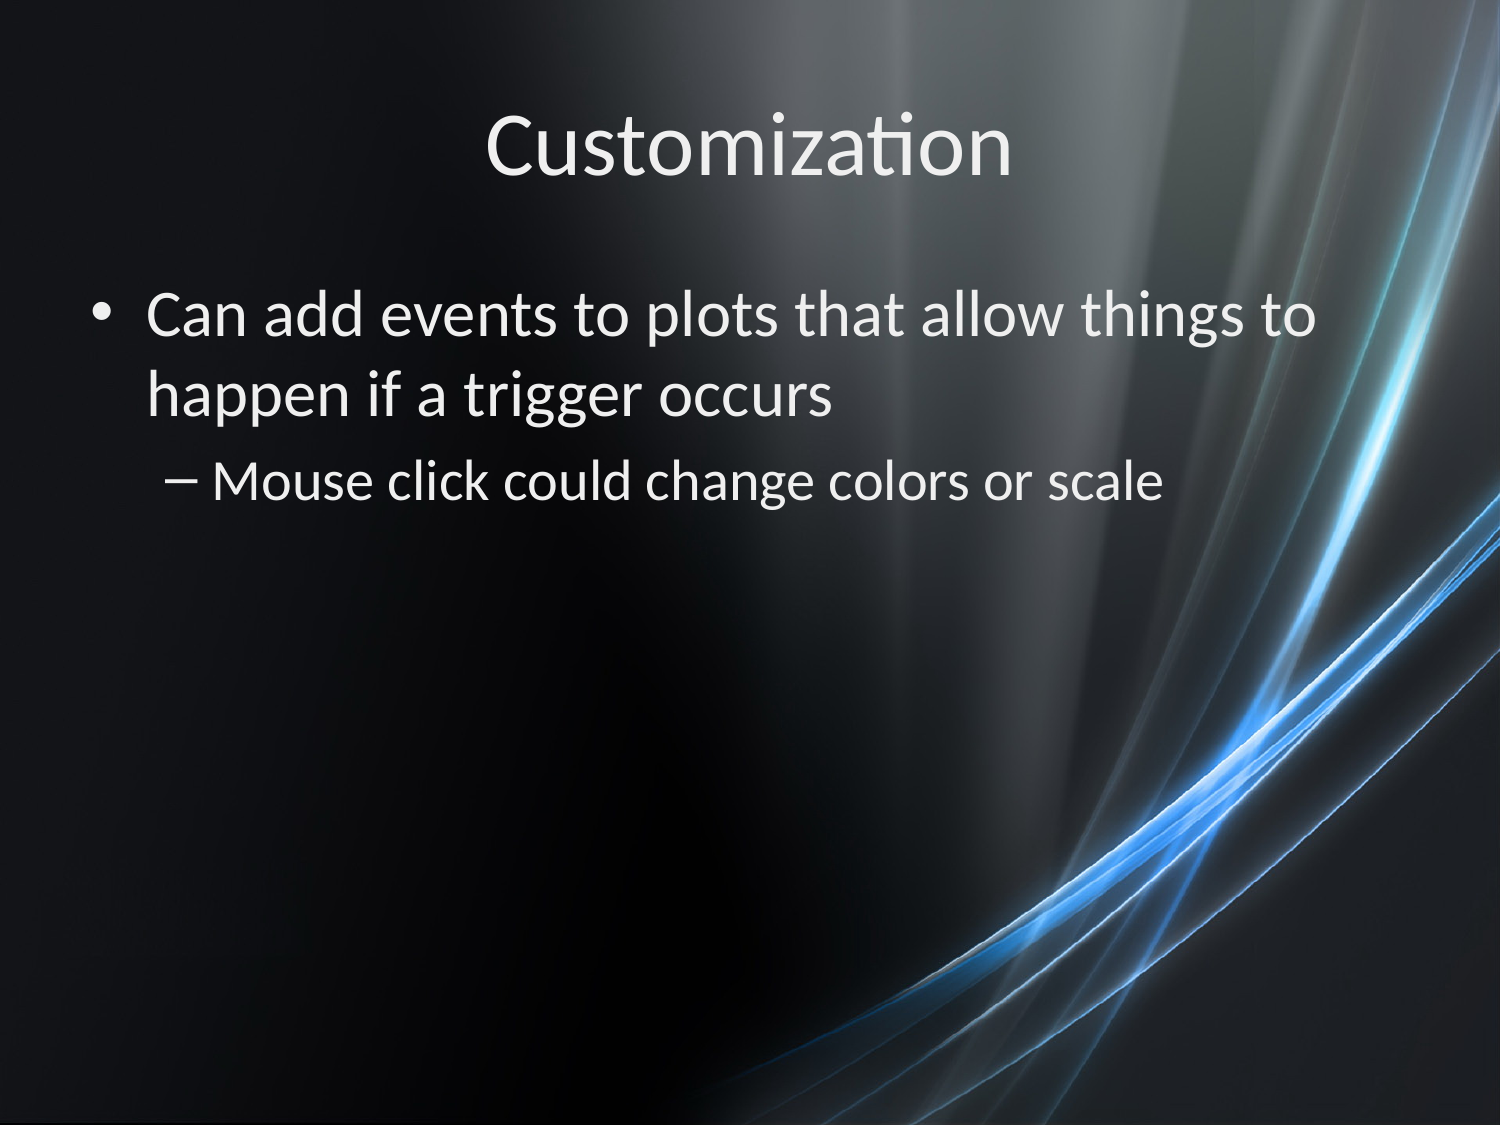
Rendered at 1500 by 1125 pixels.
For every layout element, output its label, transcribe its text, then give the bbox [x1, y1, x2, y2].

title Customization [75, 45, 1425, 233]
picture [0, 0, 1500, 1125]
list Can add events to plots that allow things to happen if a trigger occurs Mouse click could change colors or scale [75, 262, 1425, 1005]
